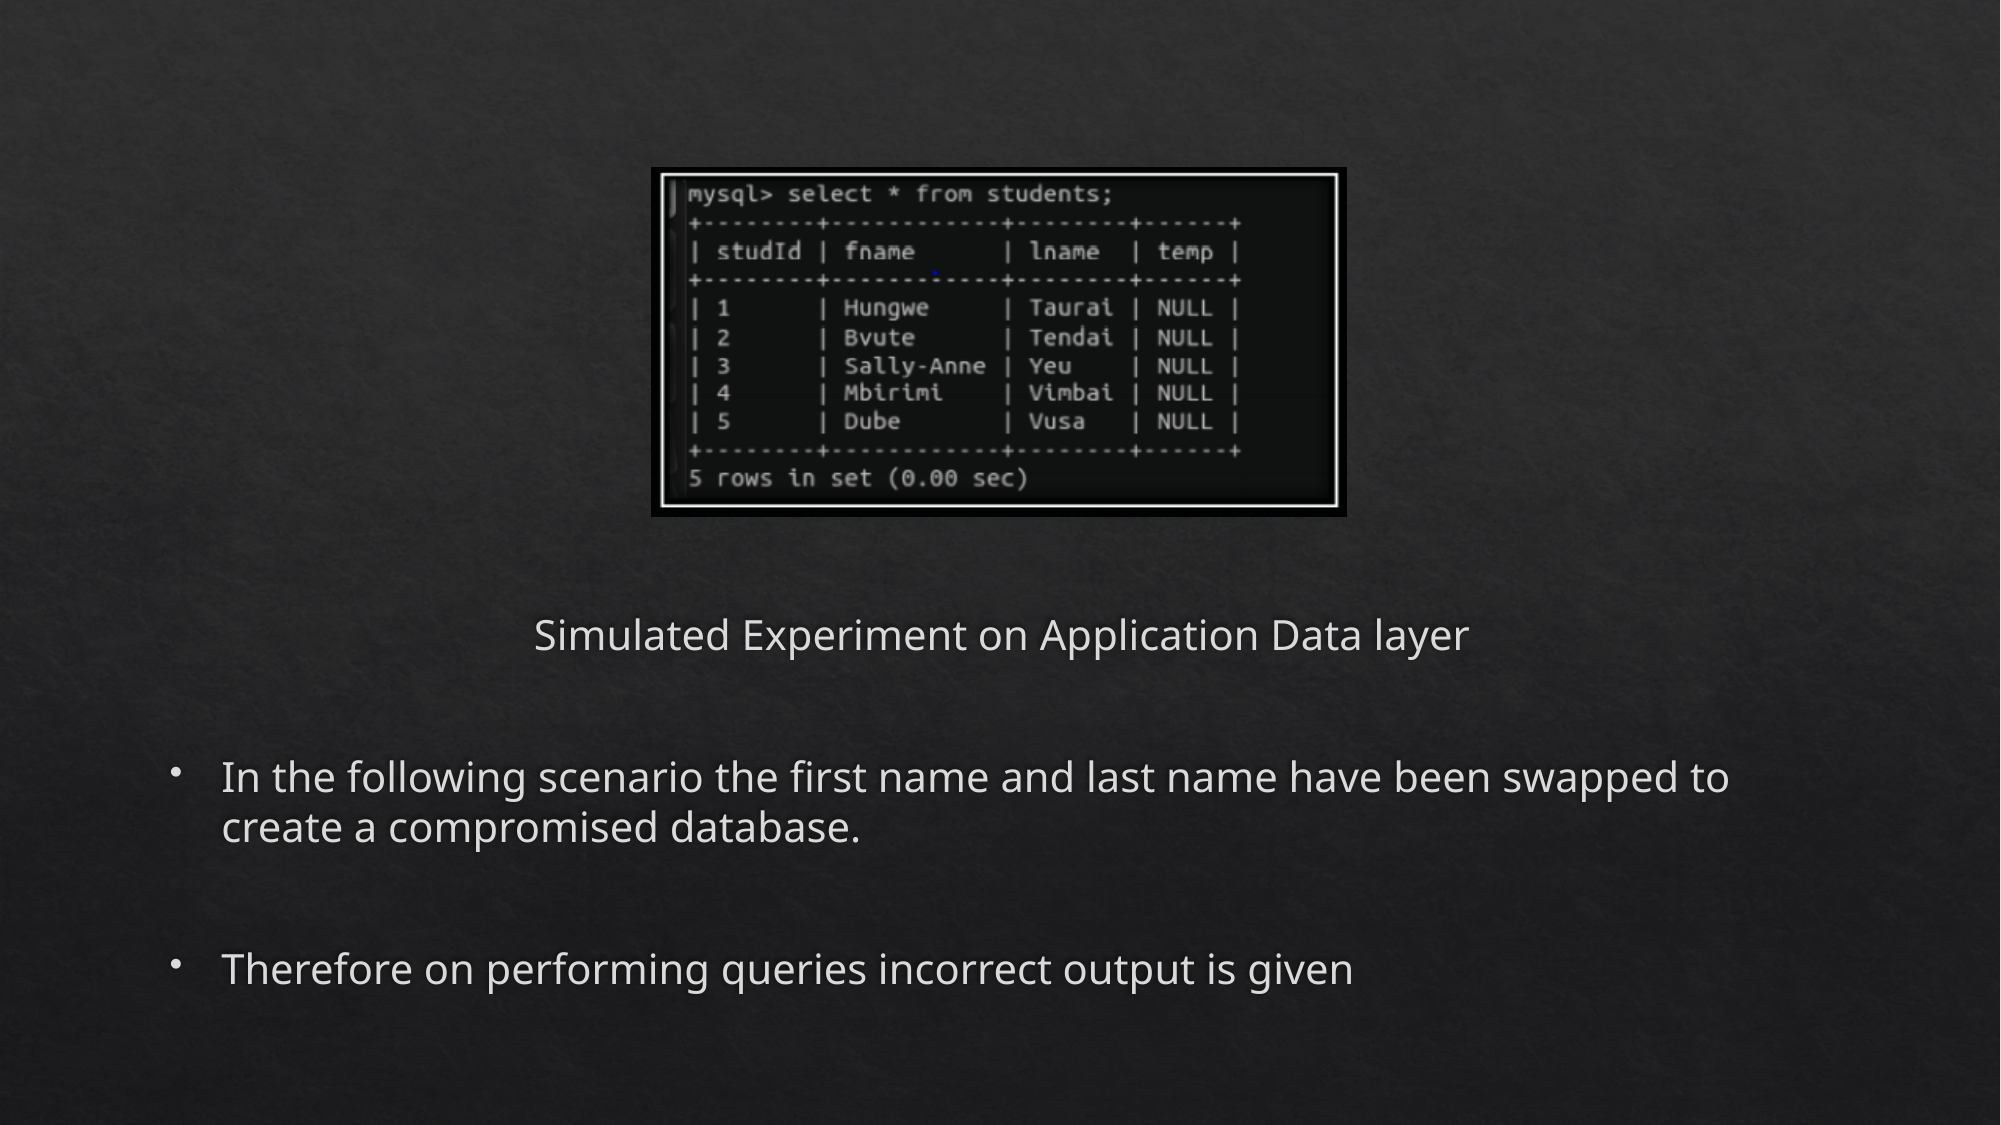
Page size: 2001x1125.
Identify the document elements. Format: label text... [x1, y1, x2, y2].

picture [651, 167, 1347, 517]
list Simulated Experiment on Application Data layer In the following scenario the first name and last name have been swapped to create a compromised database. Therefore on performing queries incorrect output is given [149, 104, 1849, 1074]
